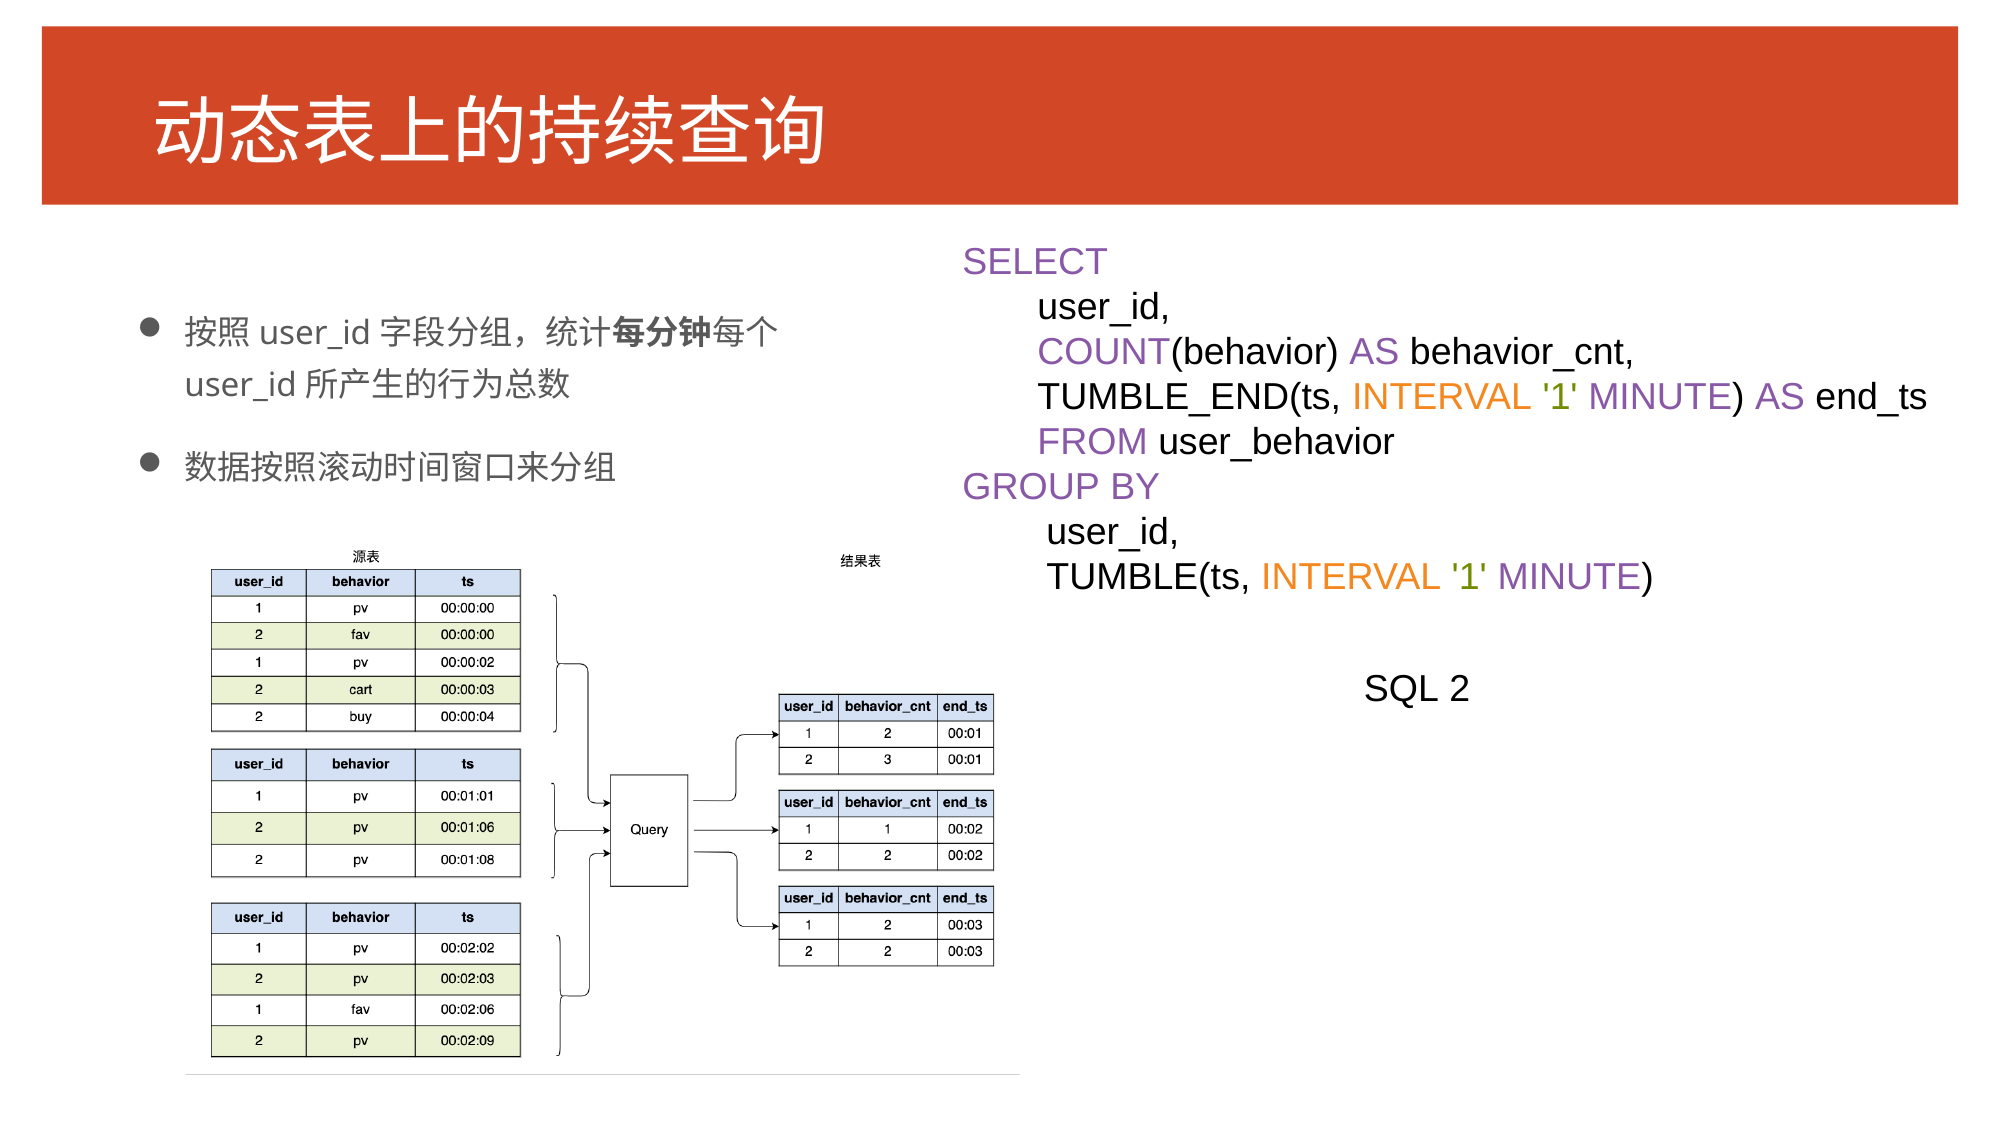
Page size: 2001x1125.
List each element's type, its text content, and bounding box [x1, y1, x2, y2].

list 按照user_id字段分组，统计每分钟每个user_id所产生的行为总数 数据按照滚动时间窗口来分组 [137, 299, 822, 1014]
title 动态表上的持续查询 [137, 50, 1901, 181]
text_box SELECT user_id, COUNT(behavior) AS behavior_cnt, TUMBLE_END(ts, INTERVAL '1' MINUTE) AS end_ts FROM user_behavior GROUP BY user_id, TUMBLE(ts, INTERVAL '1' MINUTE) [947, 229, 1948, 604]
picture [185, 542, 1020, 1075]
text_box SQL 2 [1178, 656, 1656, 717]
